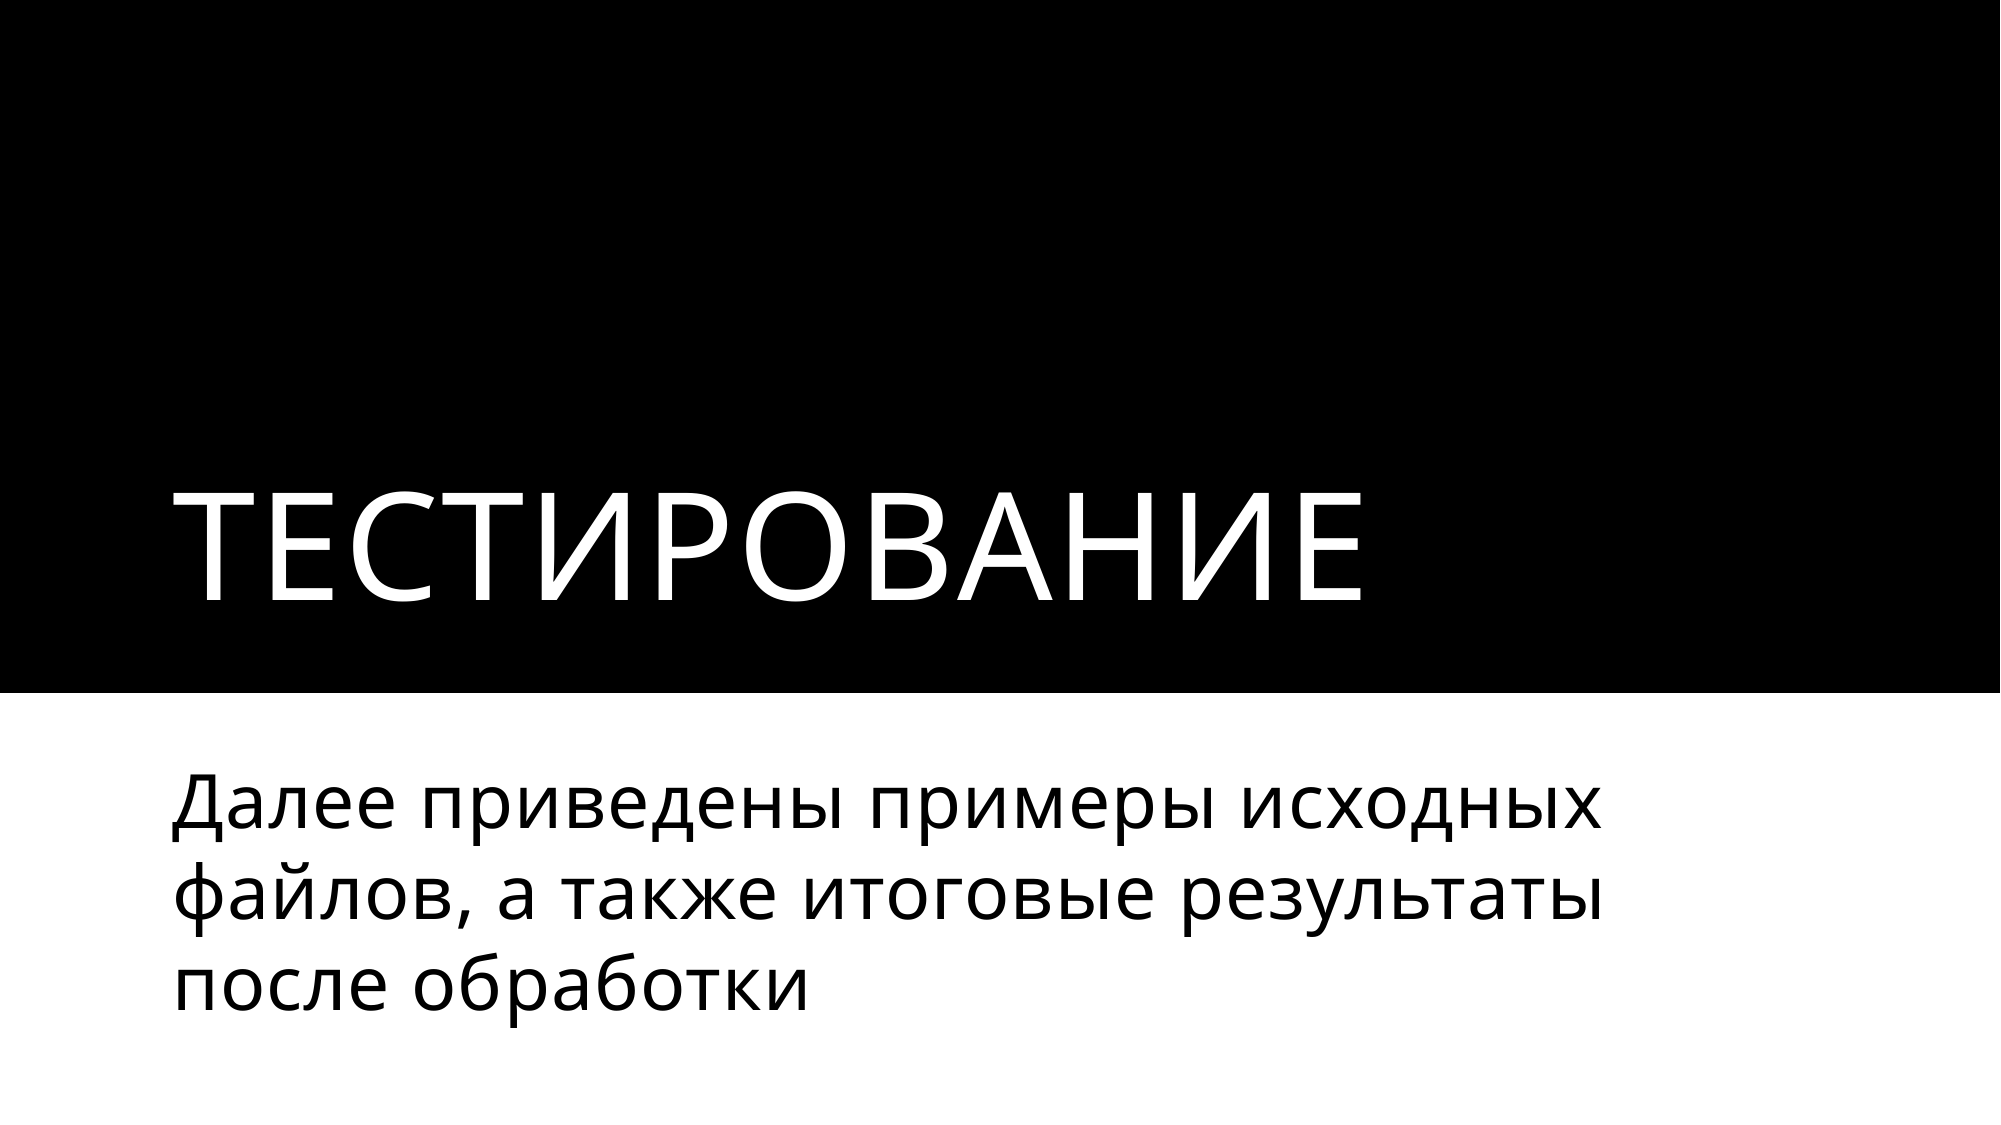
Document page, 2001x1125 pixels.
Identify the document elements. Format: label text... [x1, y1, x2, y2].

list Далее приведены примеры исходных файлов, а также итоговые результаты после обработки [157, 745, 1842, 999]
title ТЕСТИРОВАНИЕ [157, 126, 1842, 641]
